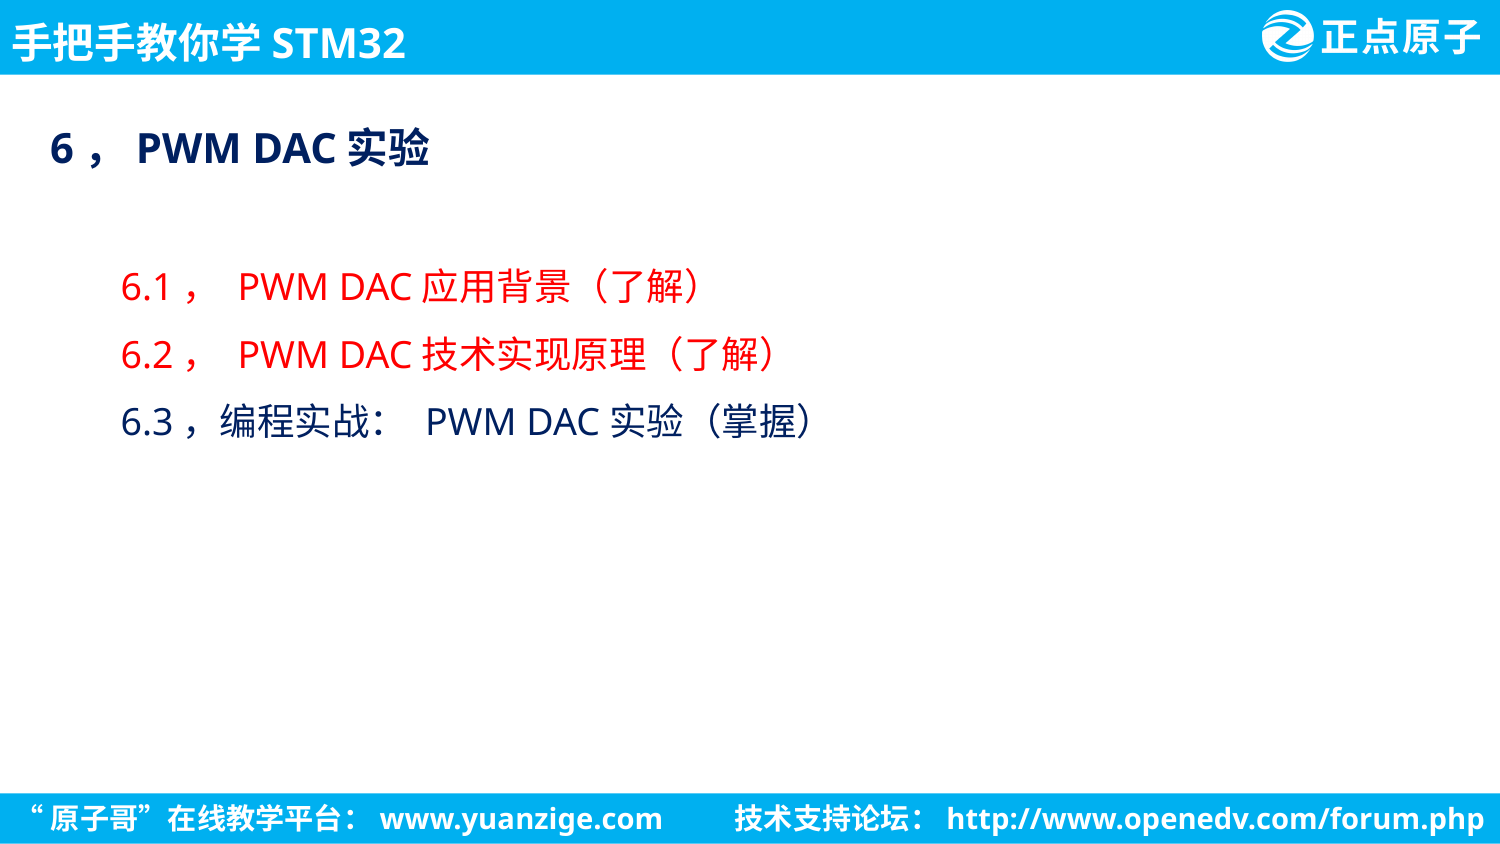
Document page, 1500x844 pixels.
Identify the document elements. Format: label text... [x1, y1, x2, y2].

picture [1404, 20, 1438, 54]
text_box “原子哥”在线教学平台：www.yuanzige.com [0, 793, 544, 843]
text_box 技术支持论坛：http://www.openedv.com/forum.php [544, 793, 1500, 843]
picture [1267, 11, 1313, 45]
text_box 手把手教你学STM32 [0, 0, 967, 75]
picture [1445, 21, 1479, 54]
picture [1364, 45, 1370, 53]
text_box 6.1， PWM DAC应用背景（了解） 6.2， PWM DAC技术实现原理（了解） 6.3，编程实战： PWM DAC实验（掌握） [113, 236, 1244, 447]
picture [1391, 45, 1397, 53]
text_box 6，PWM DAC实验 [42, 93, 1296, 176]
text_box [0, 0, 1500, 76]
picture [1367, 18, 1396, 42]
picture [1263, 27, 1307, 61]
picture [1431, 44, 1438, 52]
picture [1322, 21, 1357, 52]
picture [1412, 44, 1418, 52]
